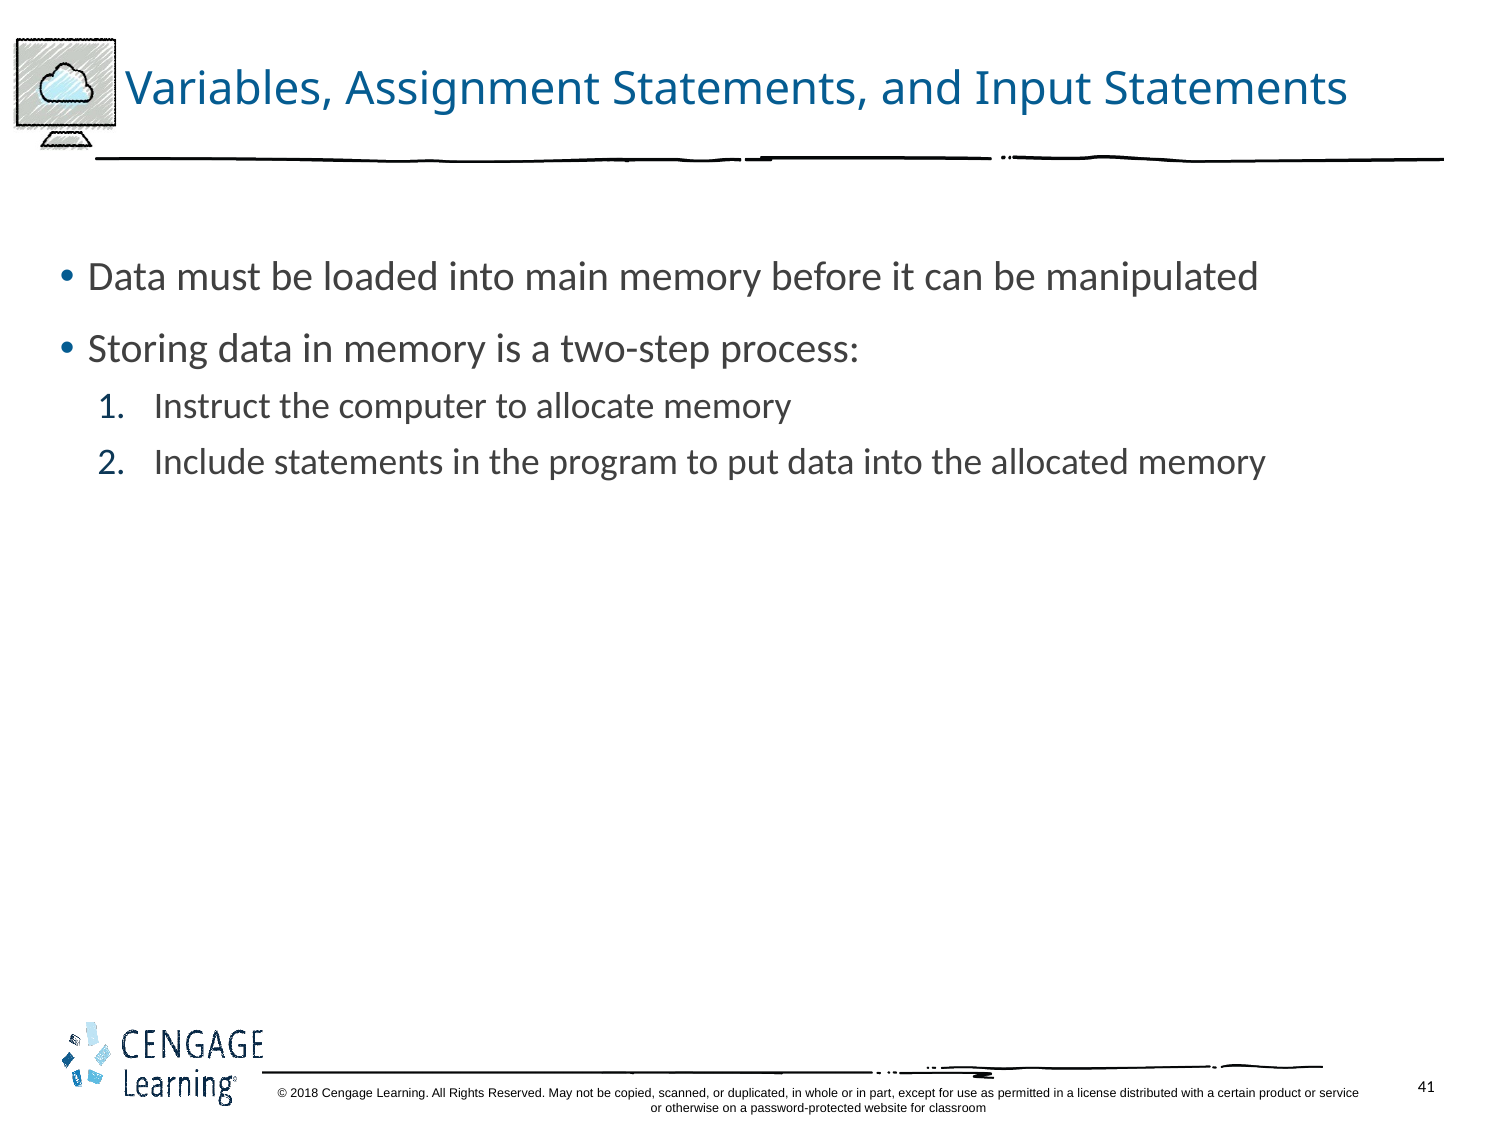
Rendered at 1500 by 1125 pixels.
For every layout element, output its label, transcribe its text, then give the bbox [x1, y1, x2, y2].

picture [95, 155, 1444, 163]
title Variables, Assignment Statements, and Input Statements [125, 66, 1442, 116]
list Data must be loaded into main memory before it can be manipulated Storing data in memory is a two-step process: Instruct the computer to allocate memory Include statements in the program to put data into the allocated memory [59, 252, 1441, 485]
picture [62, 1022, 1323, 1106]
picture [13, 36, 117, 151]
